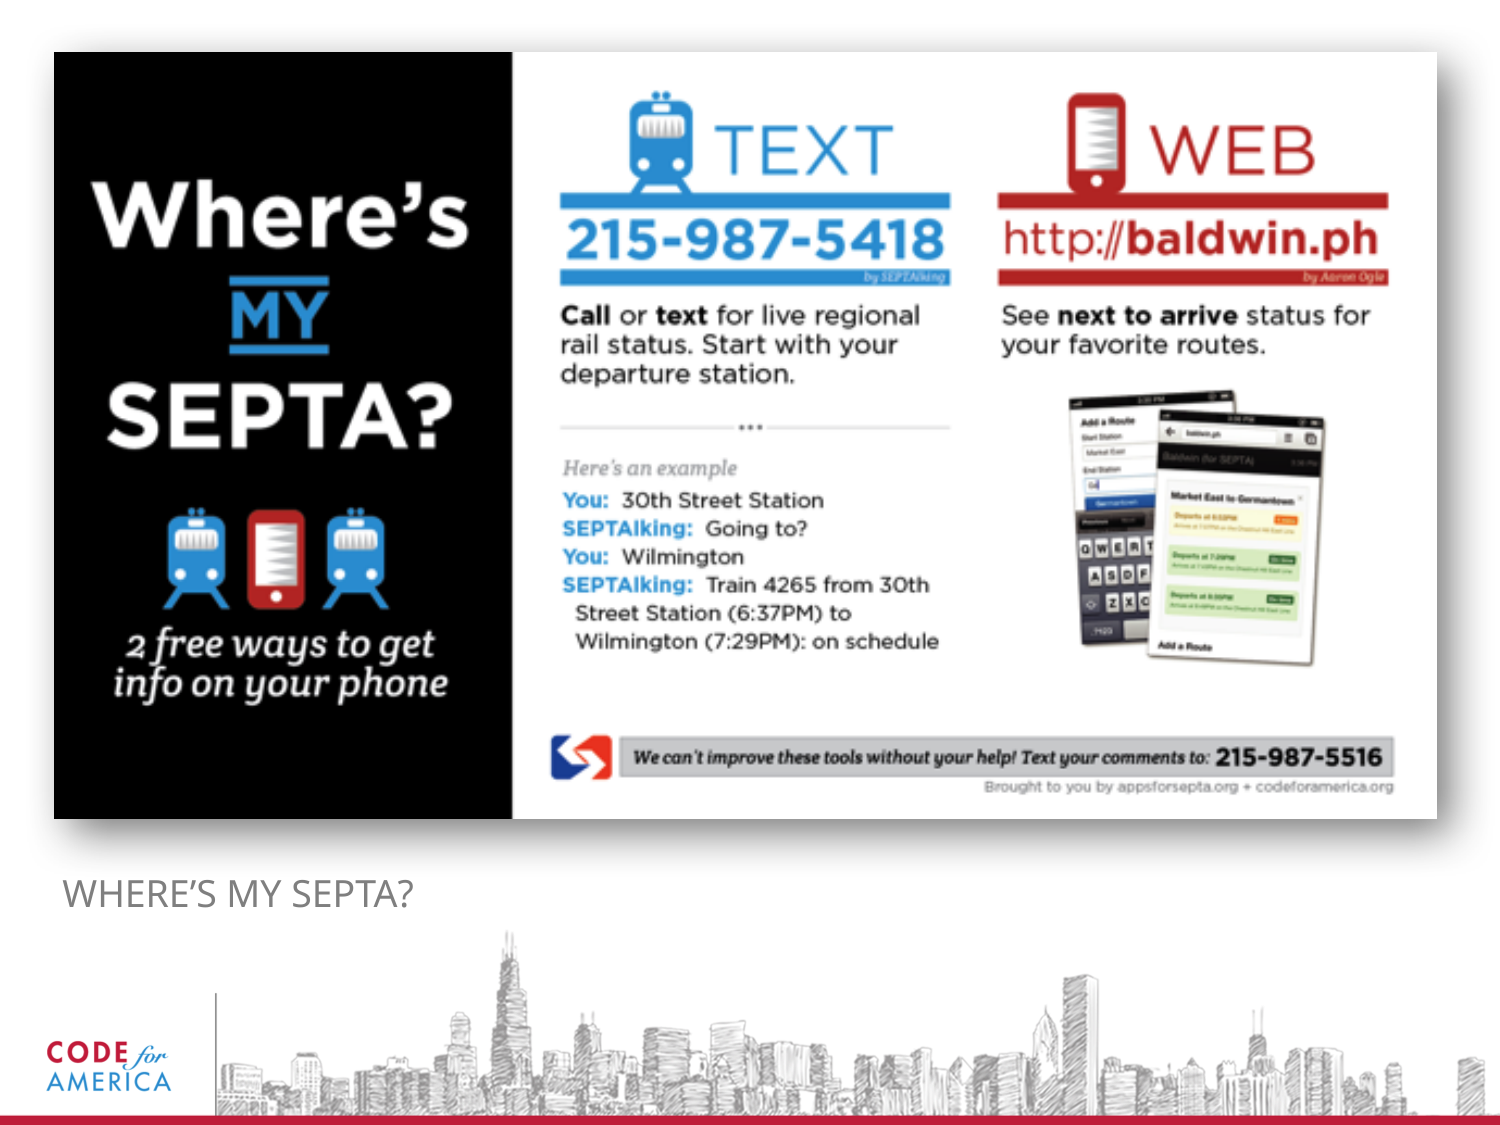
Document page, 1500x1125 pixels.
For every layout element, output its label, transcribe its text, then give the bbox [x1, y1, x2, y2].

text_box WHERE’S MY SEPTA? [47, 862, 682, 922]
picture [0, 0, 1500, 1125]
